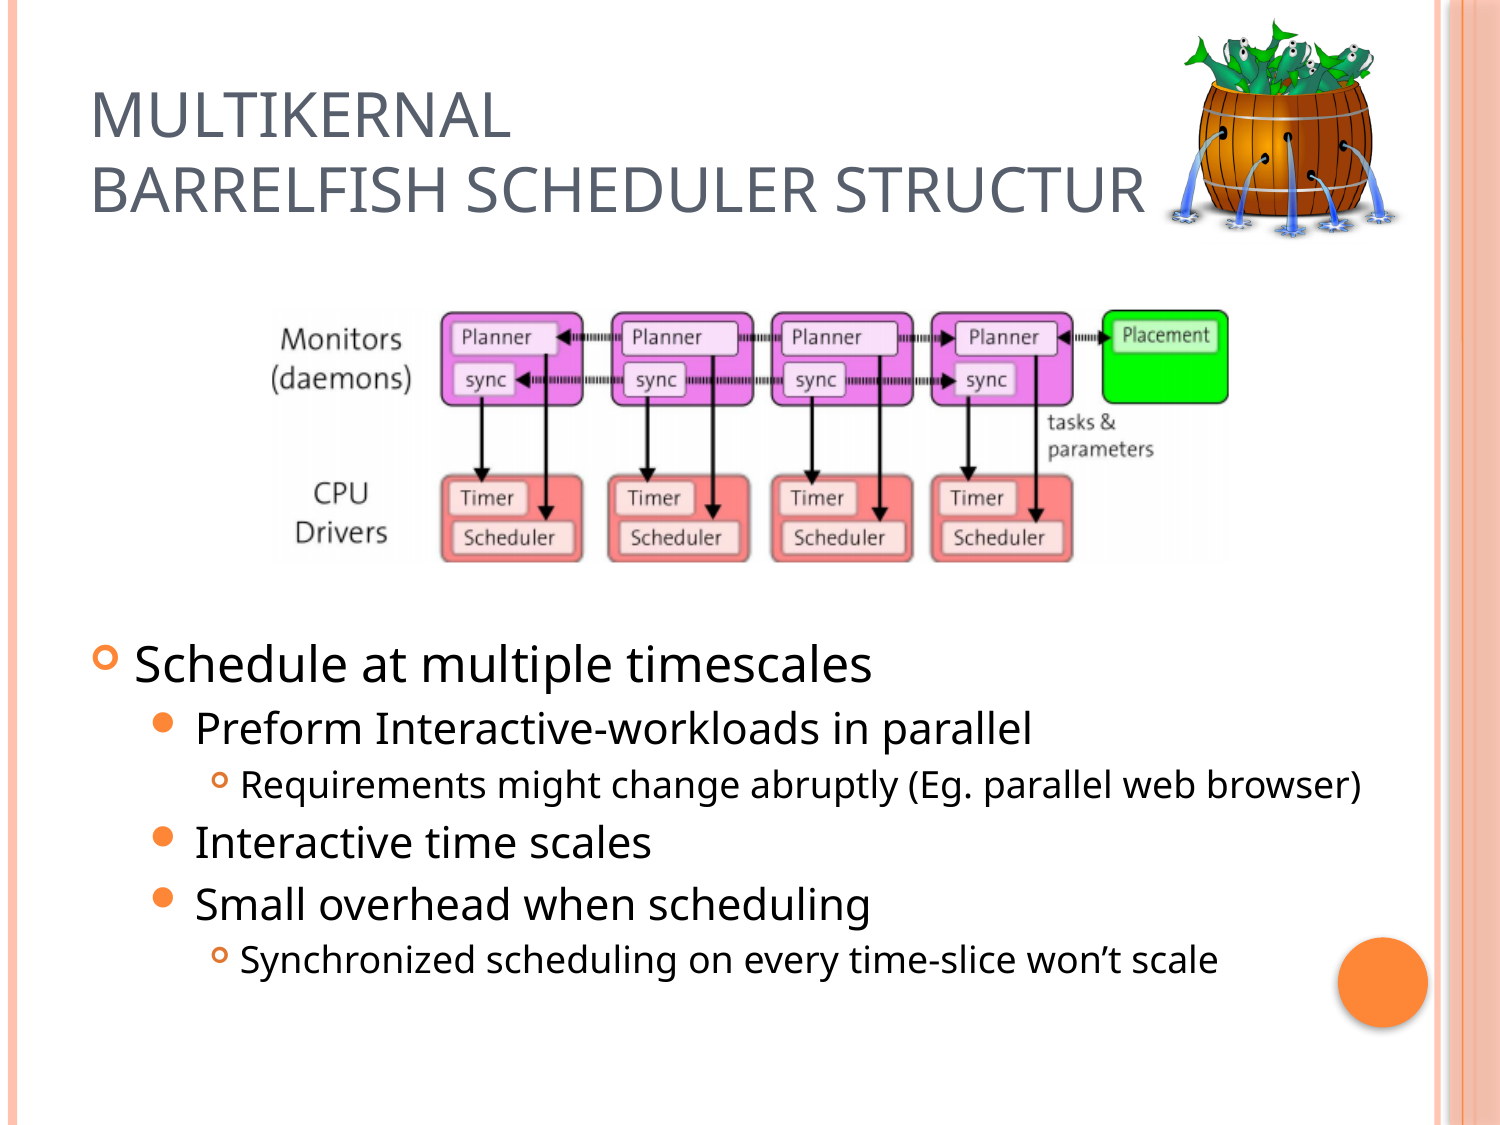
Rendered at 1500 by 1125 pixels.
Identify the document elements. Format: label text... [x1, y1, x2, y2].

list Schedule at multiple timescales Preform Interactive-workloads in parallel Requirements might change abruptly (Eg. parallel web browser) Interactive time scales Small overhead when scheduling Synchronized scheduling on every time-slice won’t scale [75, 262, 1425, 1088]
picture [1149, 9, 1424, 264]
picture [246, 298, 1254, 591]
title Multikernal Barrelfish scheduler structure [75, 45, 1143, 233]
